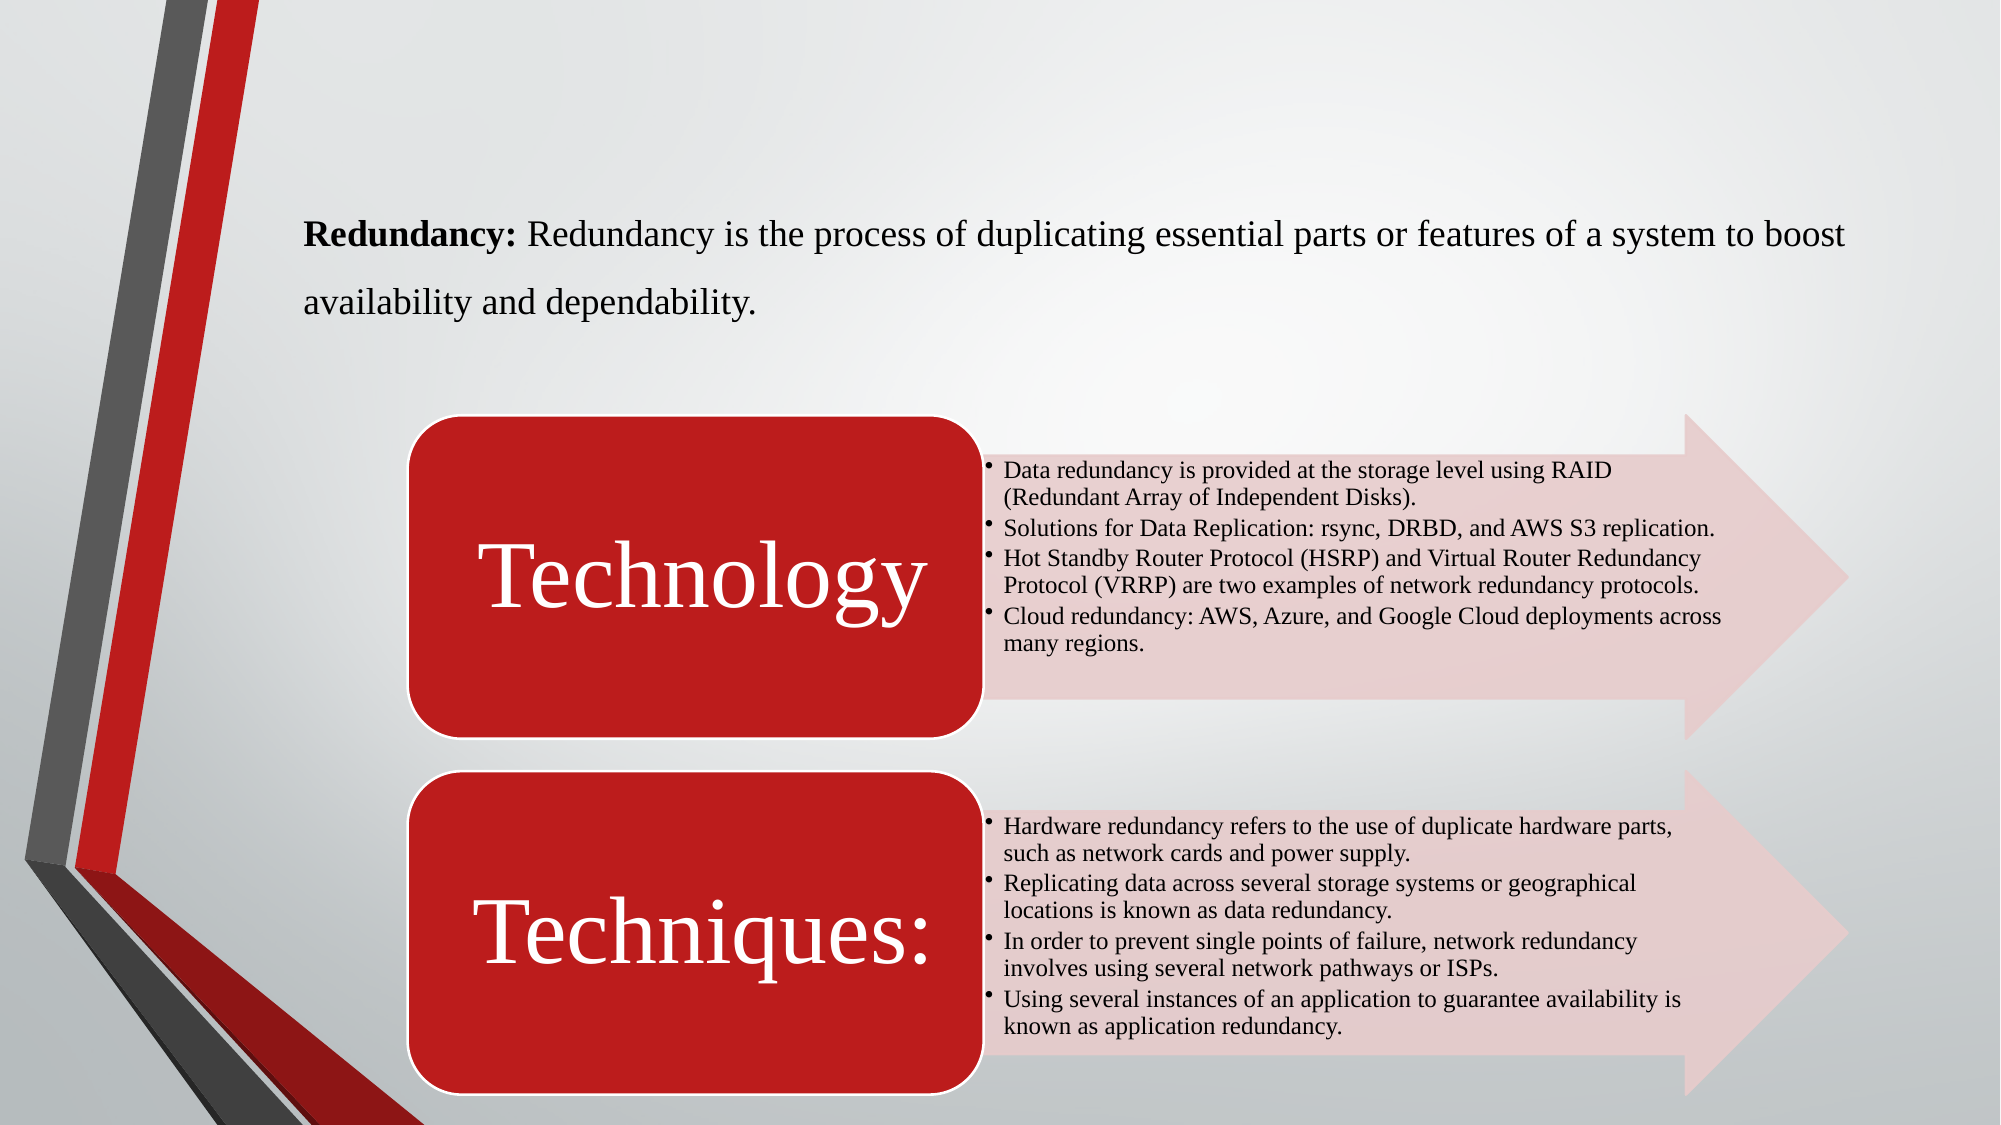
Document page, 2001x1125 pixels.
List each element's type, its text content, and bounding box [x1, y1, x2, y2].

text_box Redundancy: Redundancy is the process of duplicating essential parts or features of a system to boost availability and dependability. [288, 179, 1887, 330]
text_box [407, 414, 1848, 1095]
